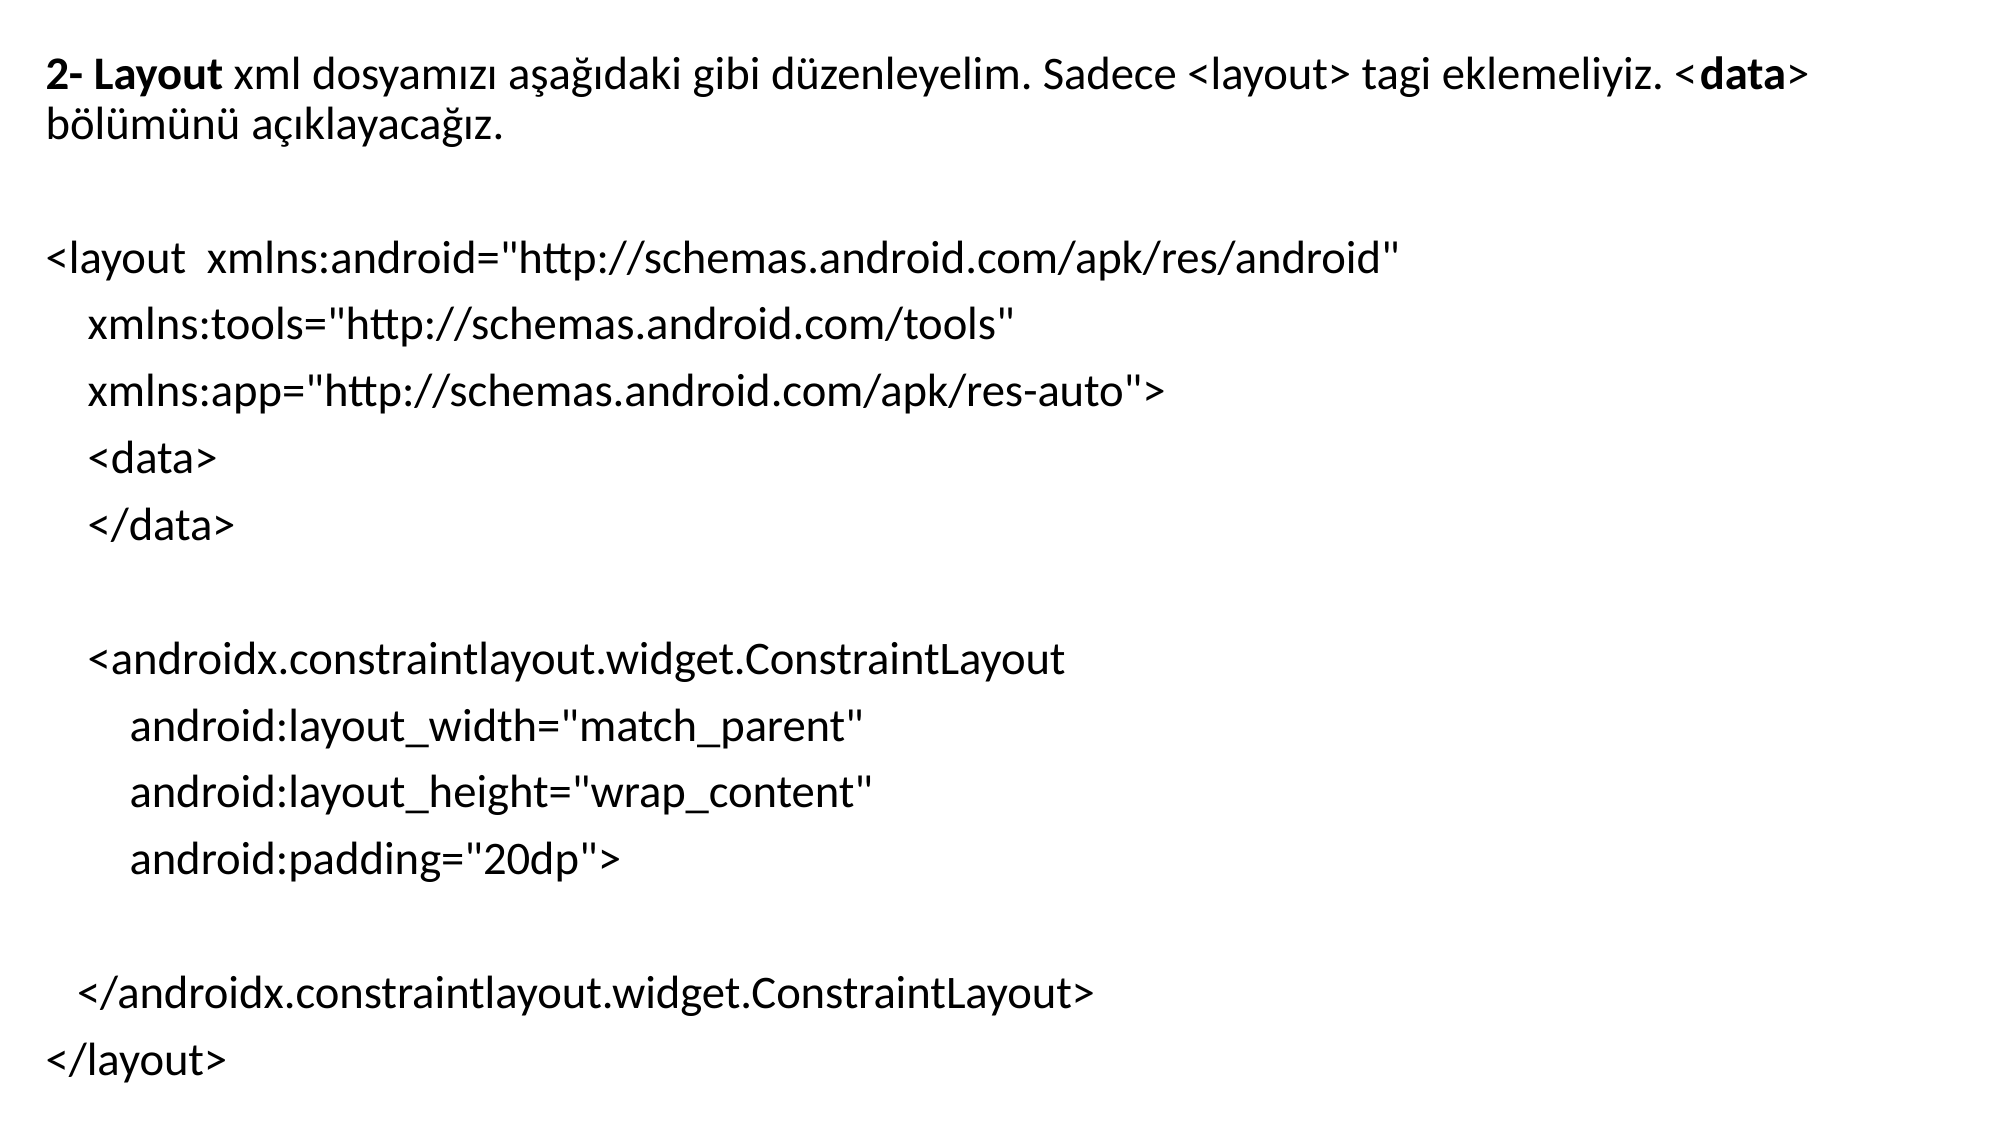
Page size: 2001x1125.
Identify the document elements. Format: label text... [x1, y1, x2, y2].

list 2- Layout xml dosyamızı aşağıdaki gibi düzenleyelim. Sadece <layout> tagi eklemeliyiz. <data> bölümünü açıklayacağız. <layout xmlns:android="http://schemas.android.com/apk/res/android" xmlns:tools="http://schemas.android.com/tools" xmlns:app="http://schemas.android.com/apk/res-auto"> <data> </data> <androidx.constraintlayout.widget.ConstraintLayout android:layout_width="match_parent" android:layout_height="wrap_content" android:padding="20dp"> </androidx.constraintlayout.widget.ConstraintLayout> </layout> [30, 41, 1972, 1094]
